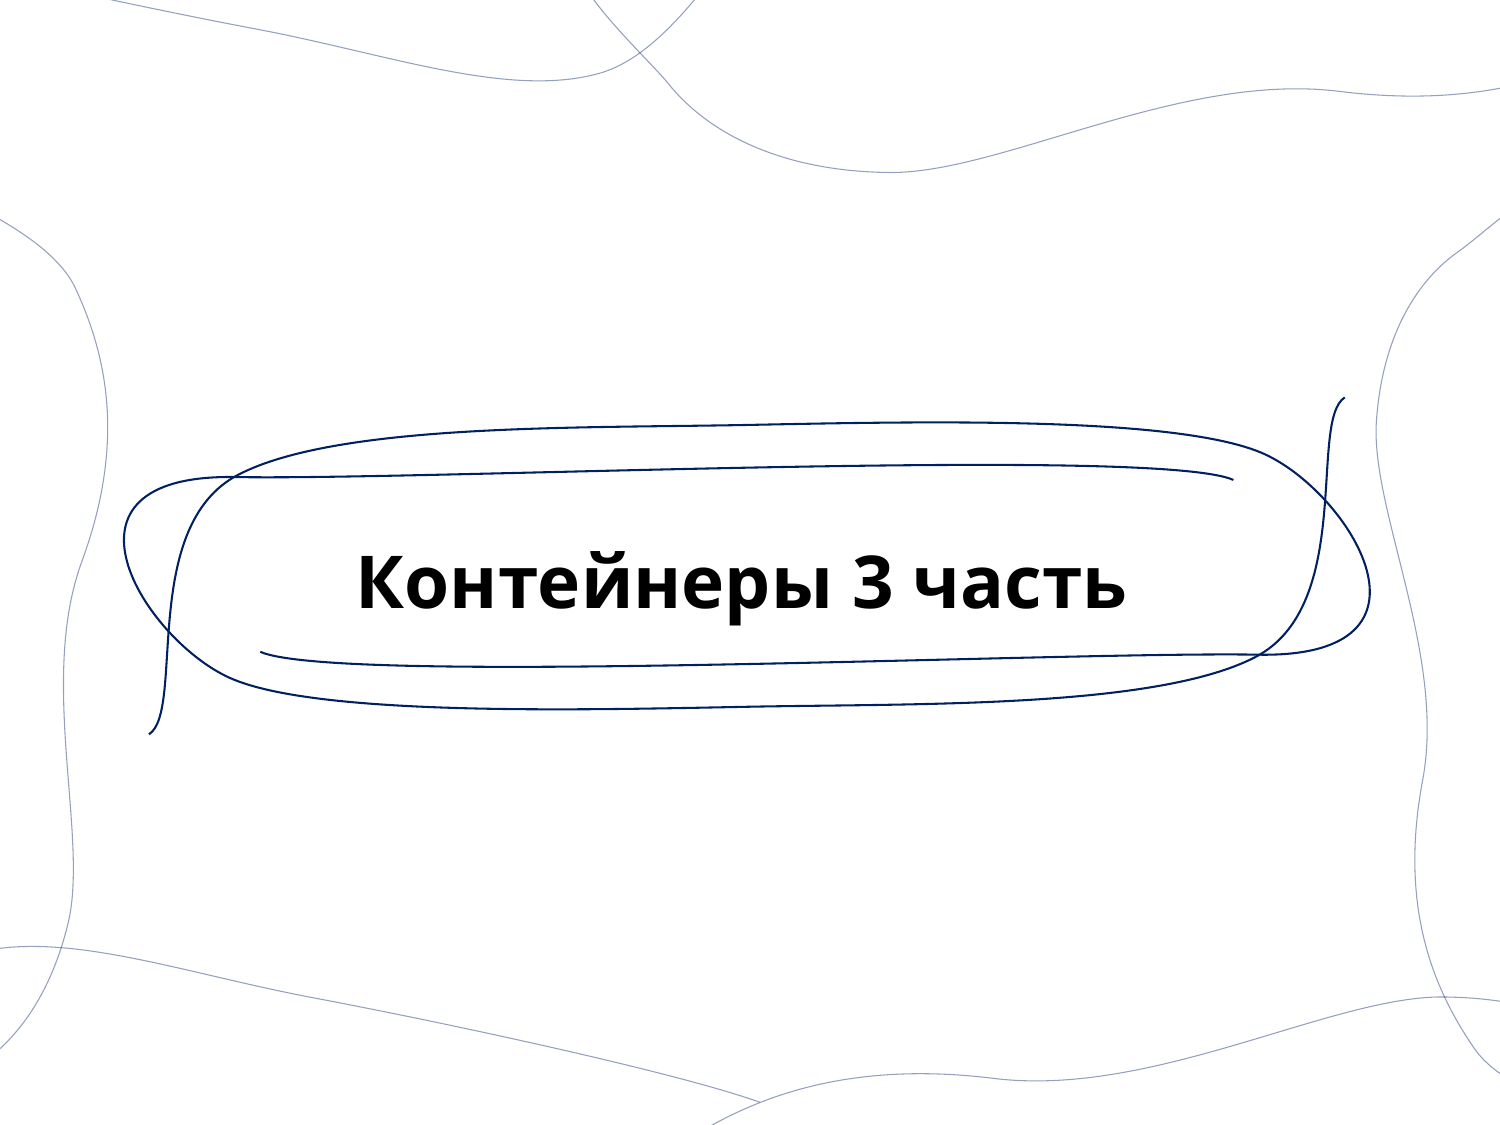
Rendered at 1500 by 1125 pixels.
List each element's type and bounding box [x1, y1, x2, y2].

text_box [227, 653, 1260, 711]
text_box [1375, 217, 1500, 1000]
title [154, 617, 167, 634]
text_box [0, 945, 760, 1125]
text_box [0, 218, 109, 947]
text_box [107, 0, 639, 82]
text_box [592, 0, 1500, 174]
text_box [122, 475, 233, 632]
text_box [148, 421, 1371, 736]
text_box [710, 995, 1500, 1125]
text_box [1268, 396, 1346, 499]
